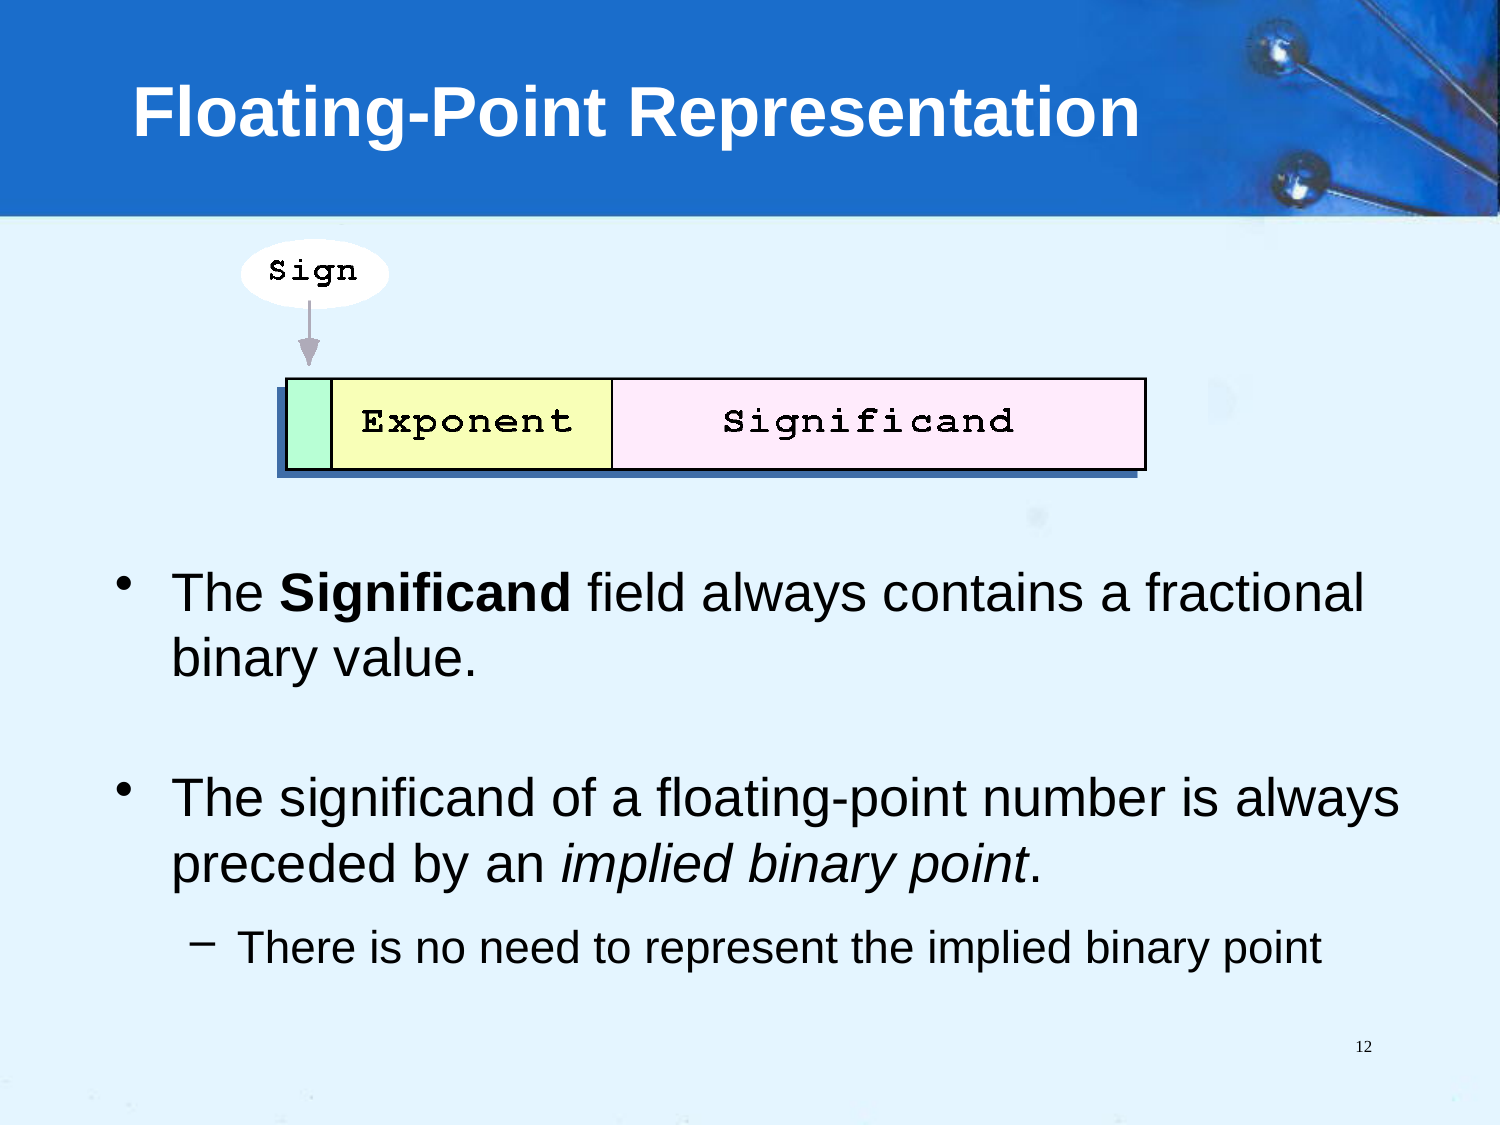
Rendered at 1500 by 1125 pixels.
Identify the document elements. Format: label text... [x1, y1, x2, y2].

picture [0, 0, 1500, 1125]
list The Significand field always contains a fractional binary value. The significand of a floating-point number is always preceded by an implied binary point. There is no need to represent the implied binary point [99, 549, 1438, 1026]
slide_number 12 [1074, 1026, 1388, 1101]
title Floating-Point Representation [24, 62, 1251, 153]
